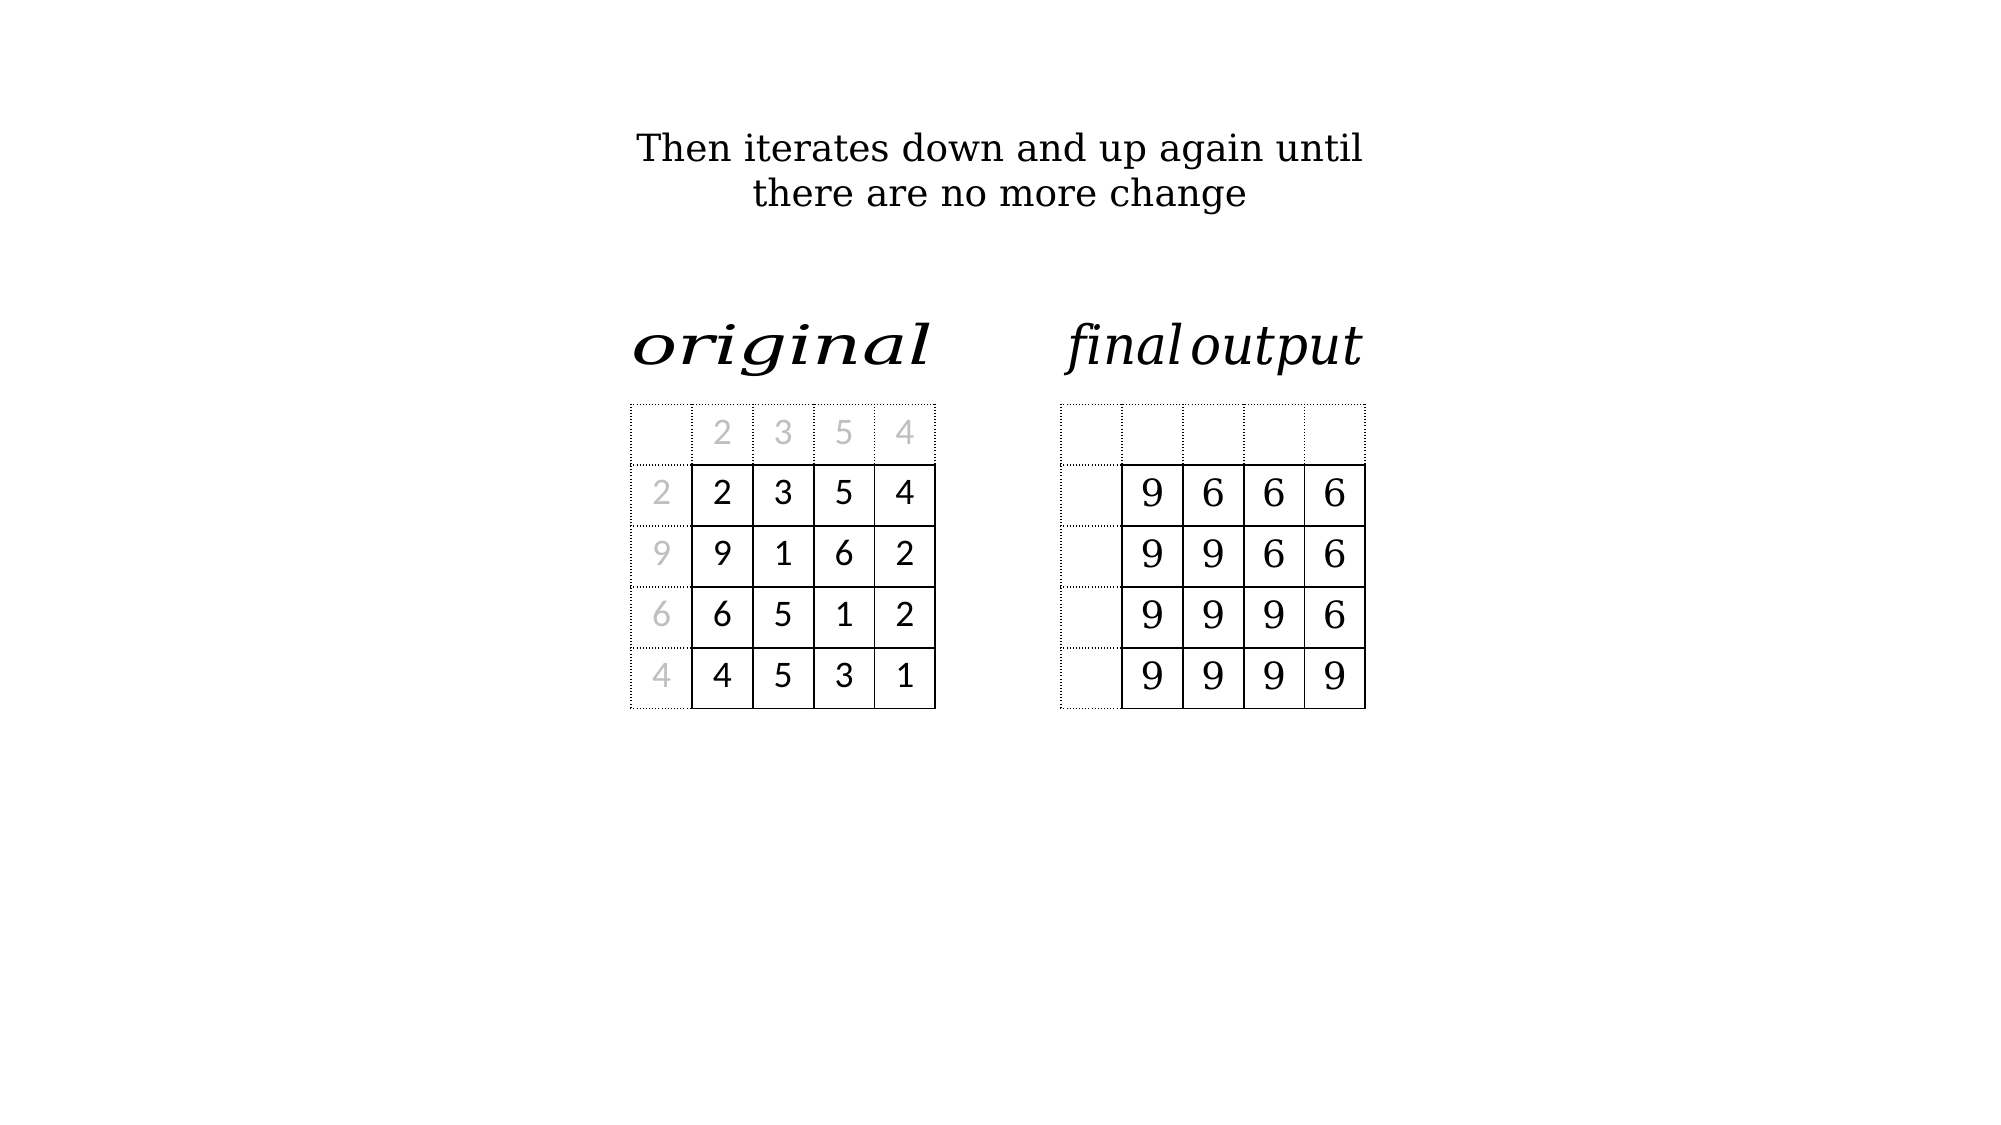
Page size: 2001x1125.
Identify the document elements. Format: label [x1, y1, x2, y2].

table_cell [1245, 527, 1304, 586]
table_cell [1305, 527, 1364, 586]
table_cell [1123, 588, 1182, 647]
table_cell [1245, 588, 1304, 647]
table_cell [693, 527, 752, 586]
table_cell [815, 466, 874, 525]
table_cell [875, 649, 934, 708]
table_cell [875, 466, 934, 525]
table_cell [693, 588, 752, 647]
table_cell [754, 649, 813, 708]
table_cell [1305, 588, 1364, 647]
table_cell [875, 527, 934, 586]
table_cell [1123, 466, 1182, 525]
table_cell [754, 527, 813, 586]
table_cell [1123, 527, 1182, 586]
table_cell [815, 588, 874, 647]
table_cell [1305, 466, 1364, 525]
table_cell [1123, 649, 1182, 708]
text_box [594, 116, 1406, 221]
table_cell [693, 649, 752, 708]
table_cell [815, 649, 874, 708]
table_cell [1245, 649, 1304, 708]
table_cell [1184, 588, 1243, 647]
table_cell [754, 588, 813, 647]
table_cell [631, 465, 691, 709]
table_header [631, 404, 935, 465]
table_cell [693, 466, 752, 525]
table_cell [875, 588, 934, 647]
table_cell [1184, 466, 1243, 525]
table_cell [1061, 465, 1121, 709]
table_cell [1245, 466, 1304, 525]
table_cell [815, 527, 874, 586]
table_cell [1184, 527, 1243, 586]
table_header [1061, 404, 1365, 465]
table_cell [1184, 649, 1243, 708]
table_cell [1305, 649, 1364, 708]
table_cell [754, 466, 813, 525]
